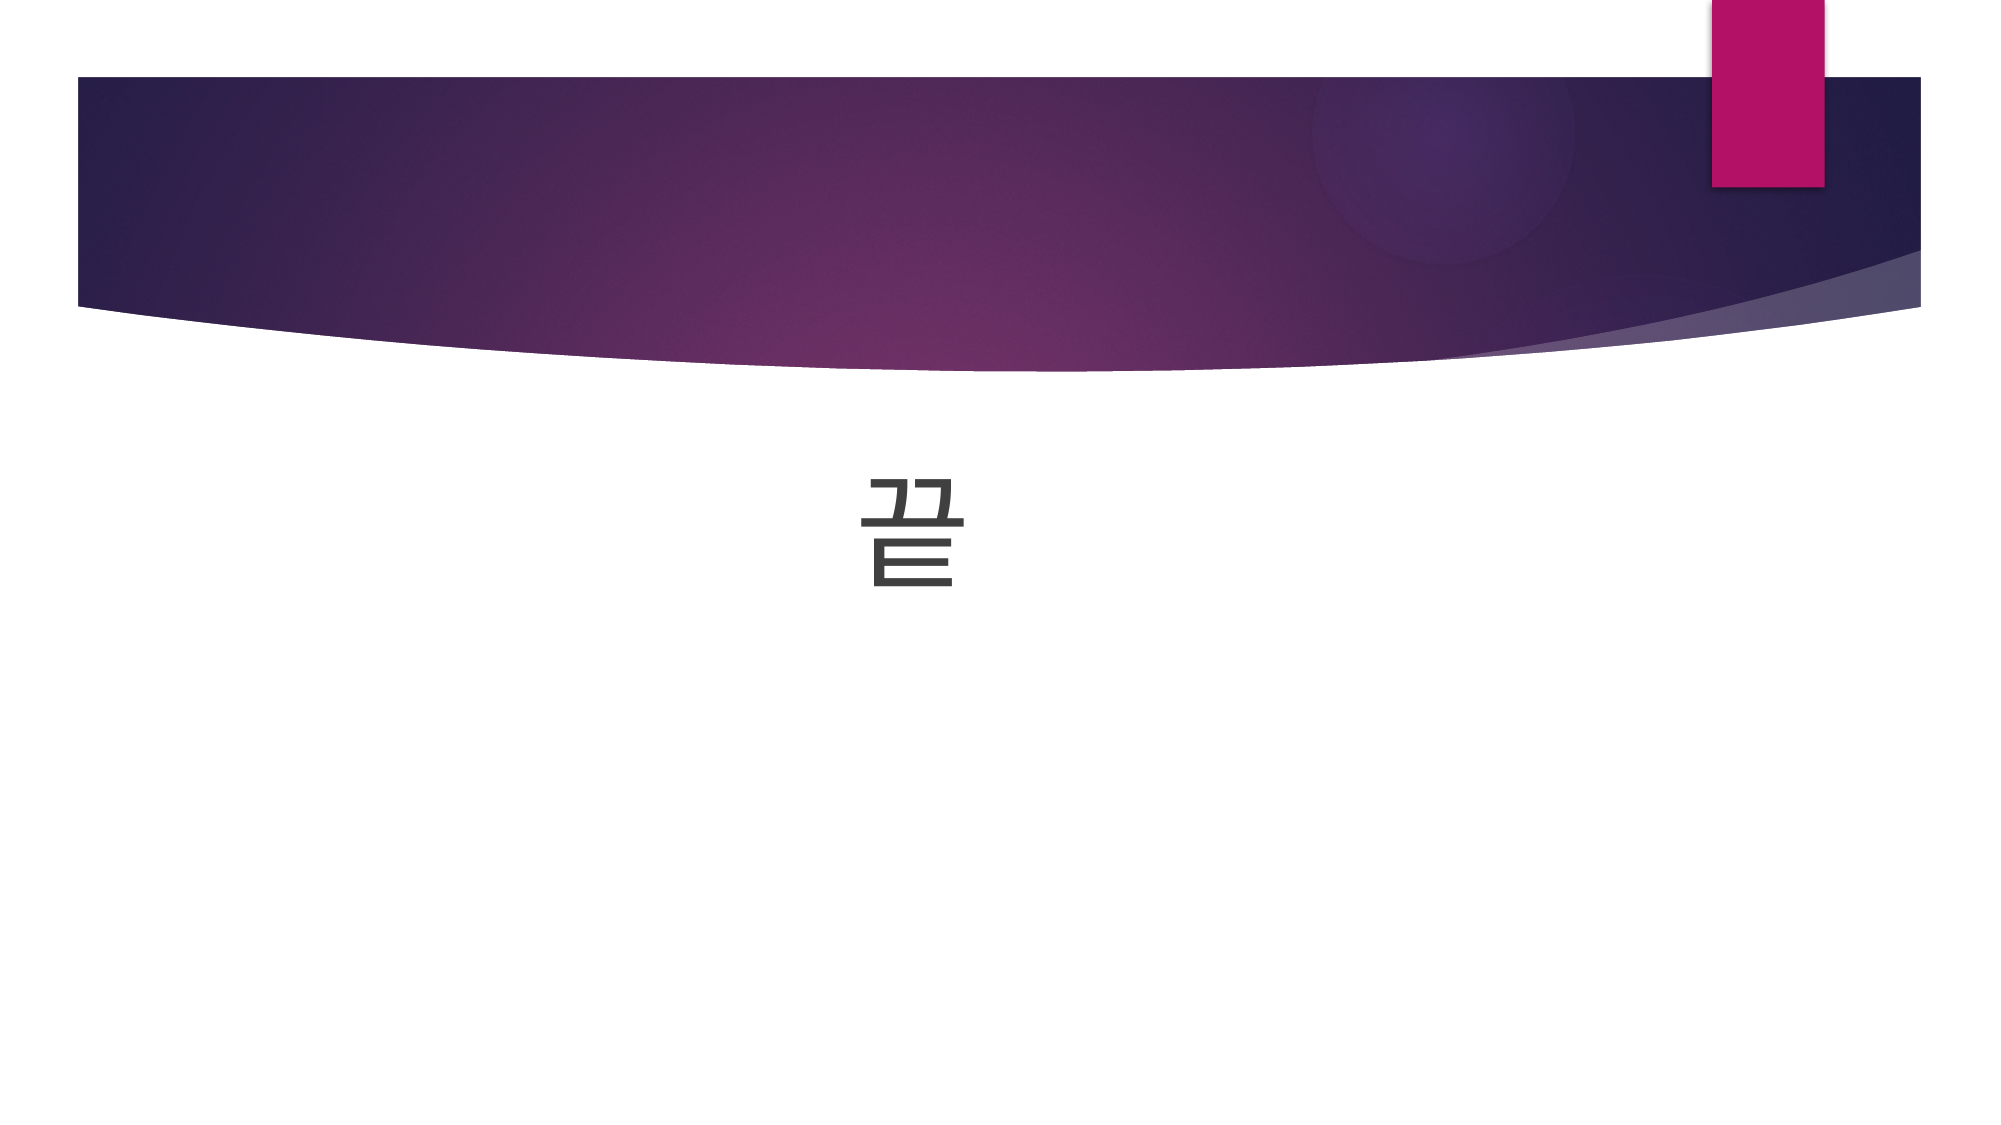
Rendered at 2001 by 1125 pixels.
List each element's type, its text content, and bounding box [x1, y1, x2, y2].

list 끝 [189, 275, 1638, 988]
